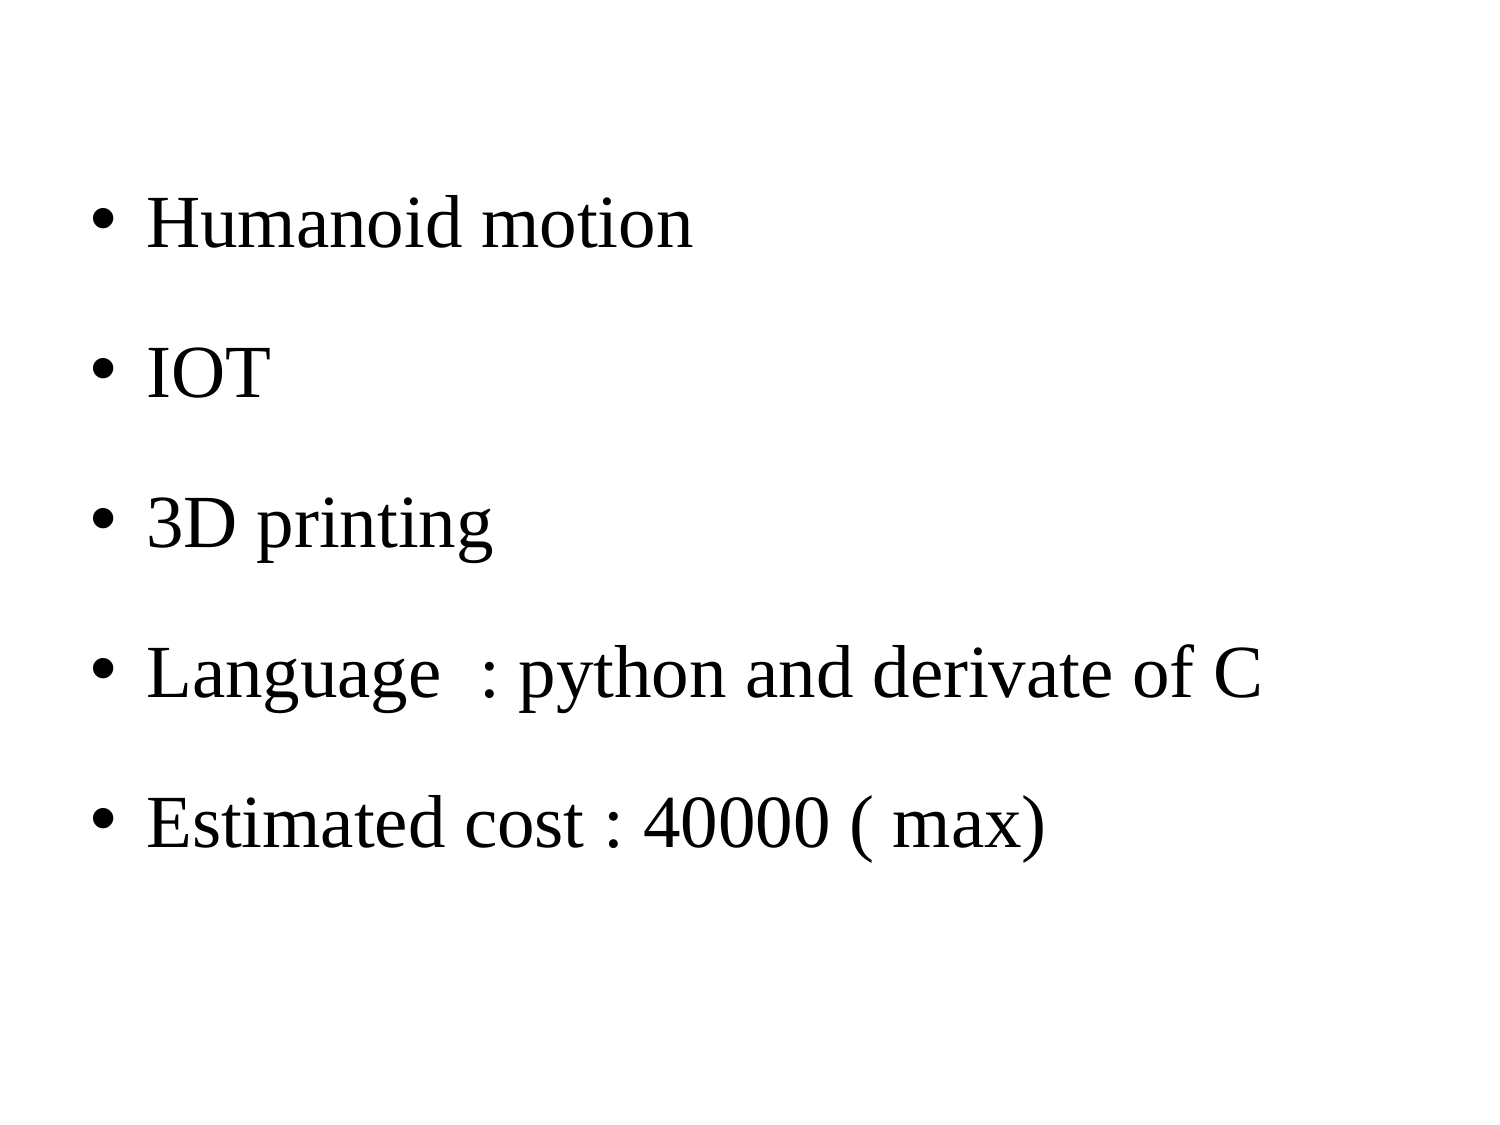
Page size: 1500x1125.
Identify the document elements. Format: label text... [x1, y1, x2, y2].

list Humanoid motion IOT 3D printing Language : python and derivate of C Estimated cost : 40000 ( max) [75, 119, 1425, 863]
